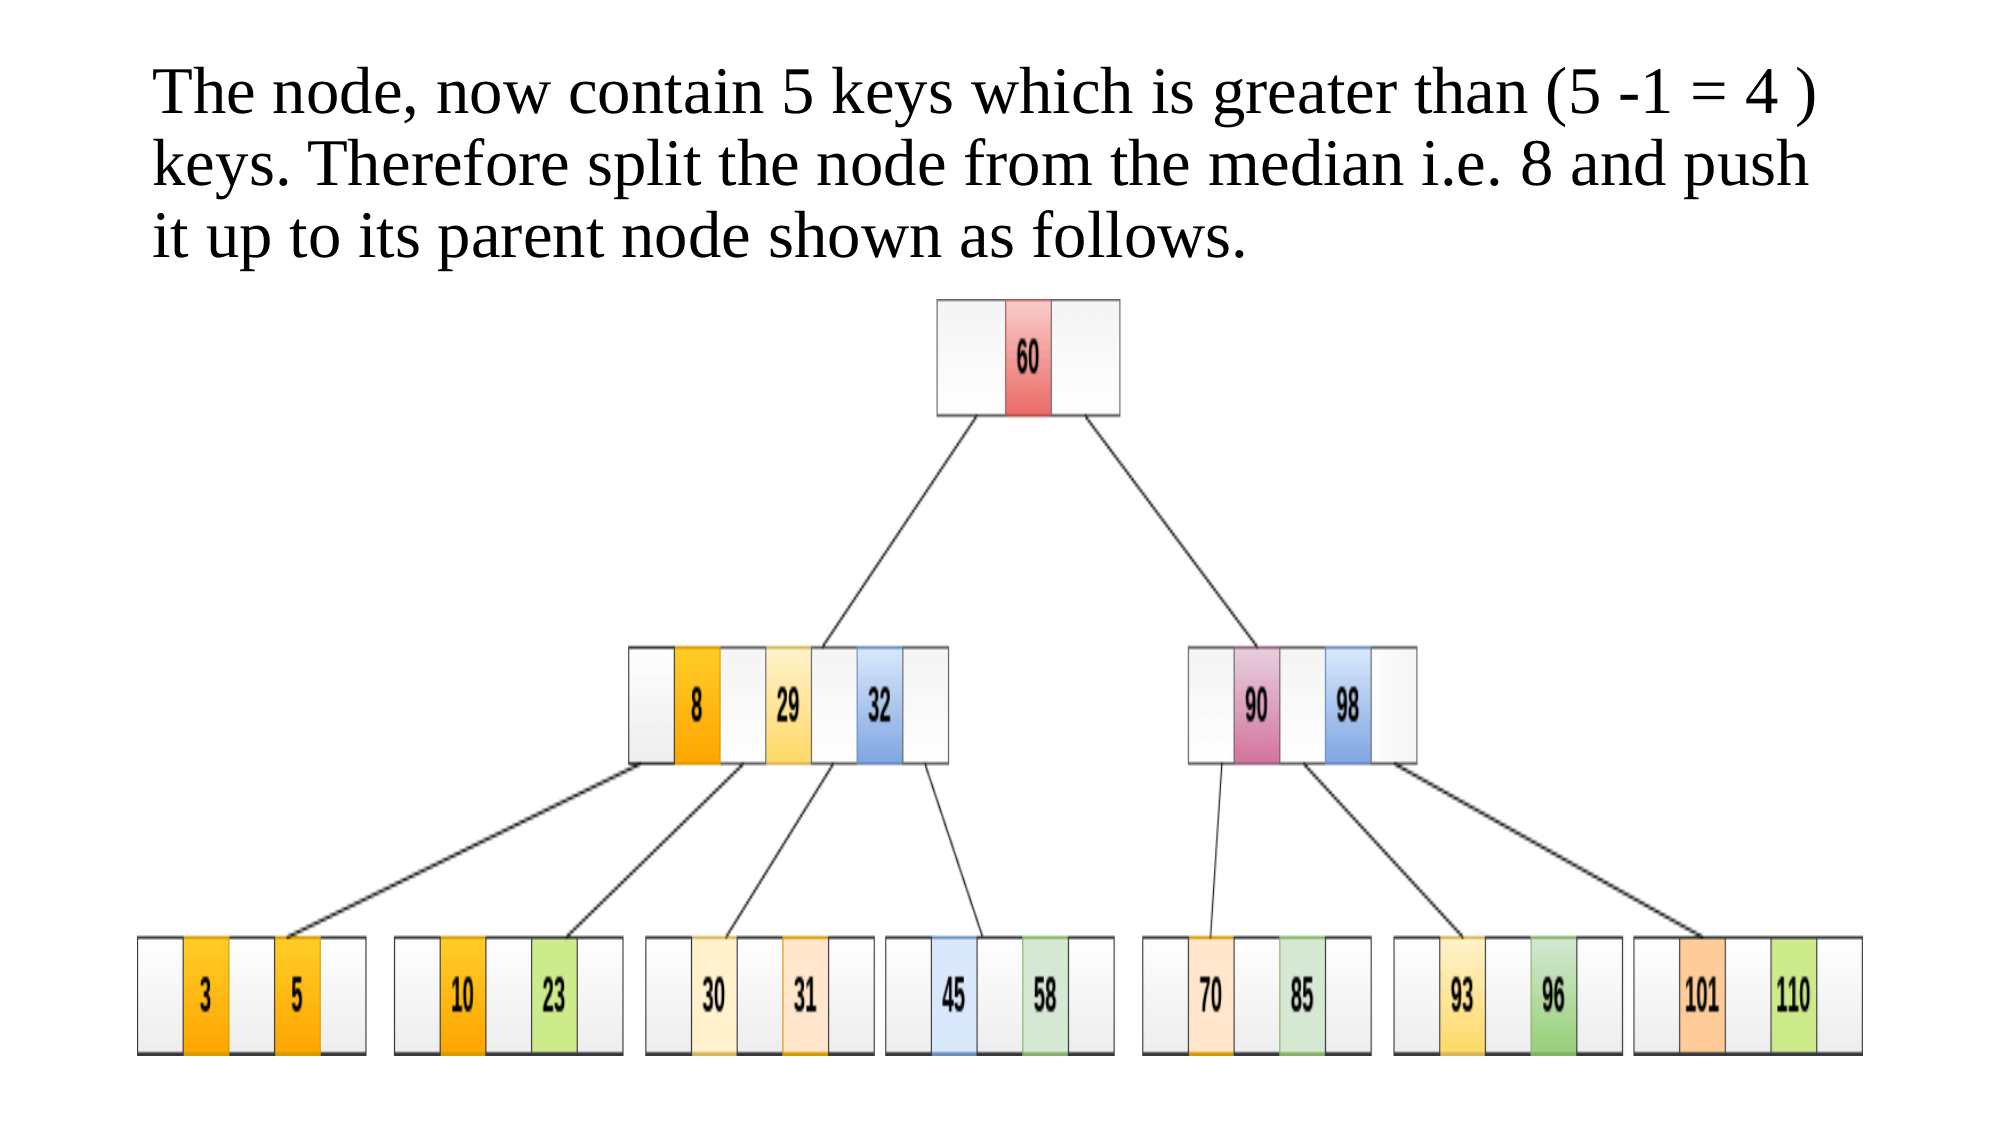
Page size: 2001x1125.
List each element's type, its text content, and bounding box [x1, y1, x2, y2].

title The node, now contain 5 keys which is greater than (5 -1 = 4 ) keys. Therefore split the node from the median i.e. 8 and push it up to its parent node shown as follows. [137, 27, 1863, 299]
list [137, 299, 1863, 1056]
